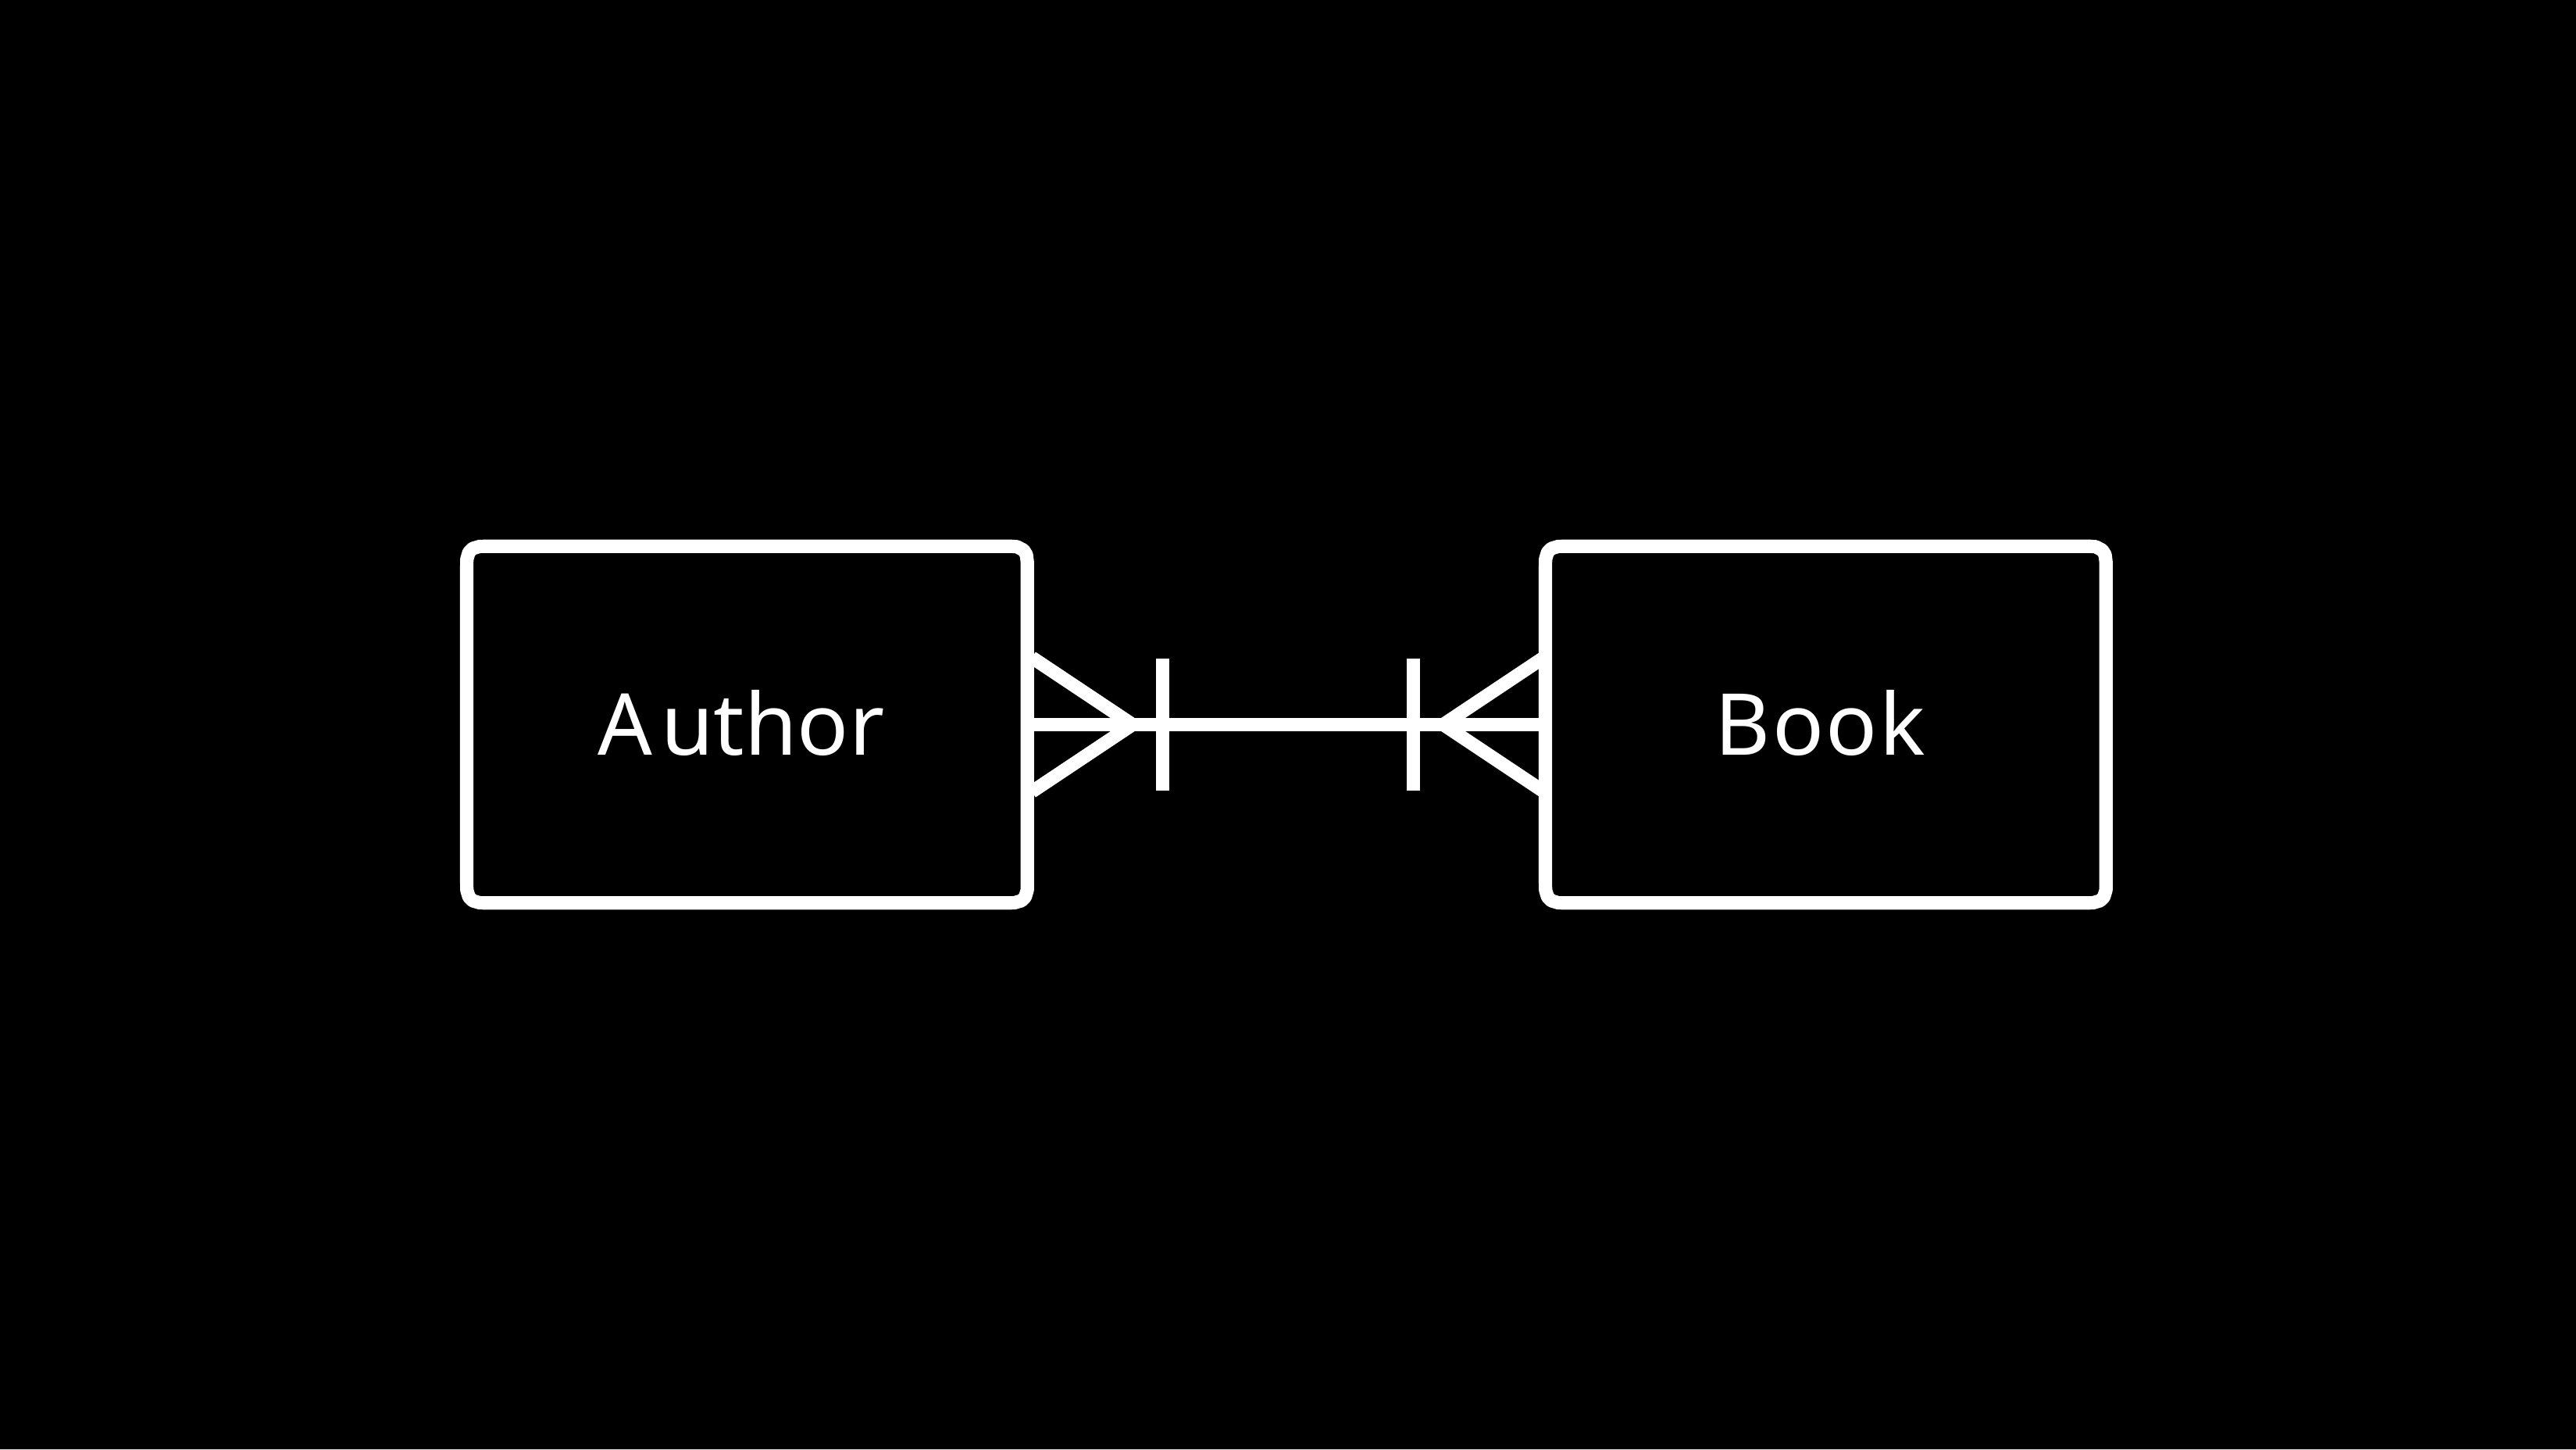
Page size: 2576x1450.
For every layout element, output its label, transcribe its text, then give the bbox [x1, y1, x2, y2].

text_box Author [596, 667, 898, 773]
text_box [1545, 546, 2107, 903]
text_box [466, 546, 1028, 903]
title Book [1713, 667, 1939, 912]
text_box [1028, 652, 1546, 798]
